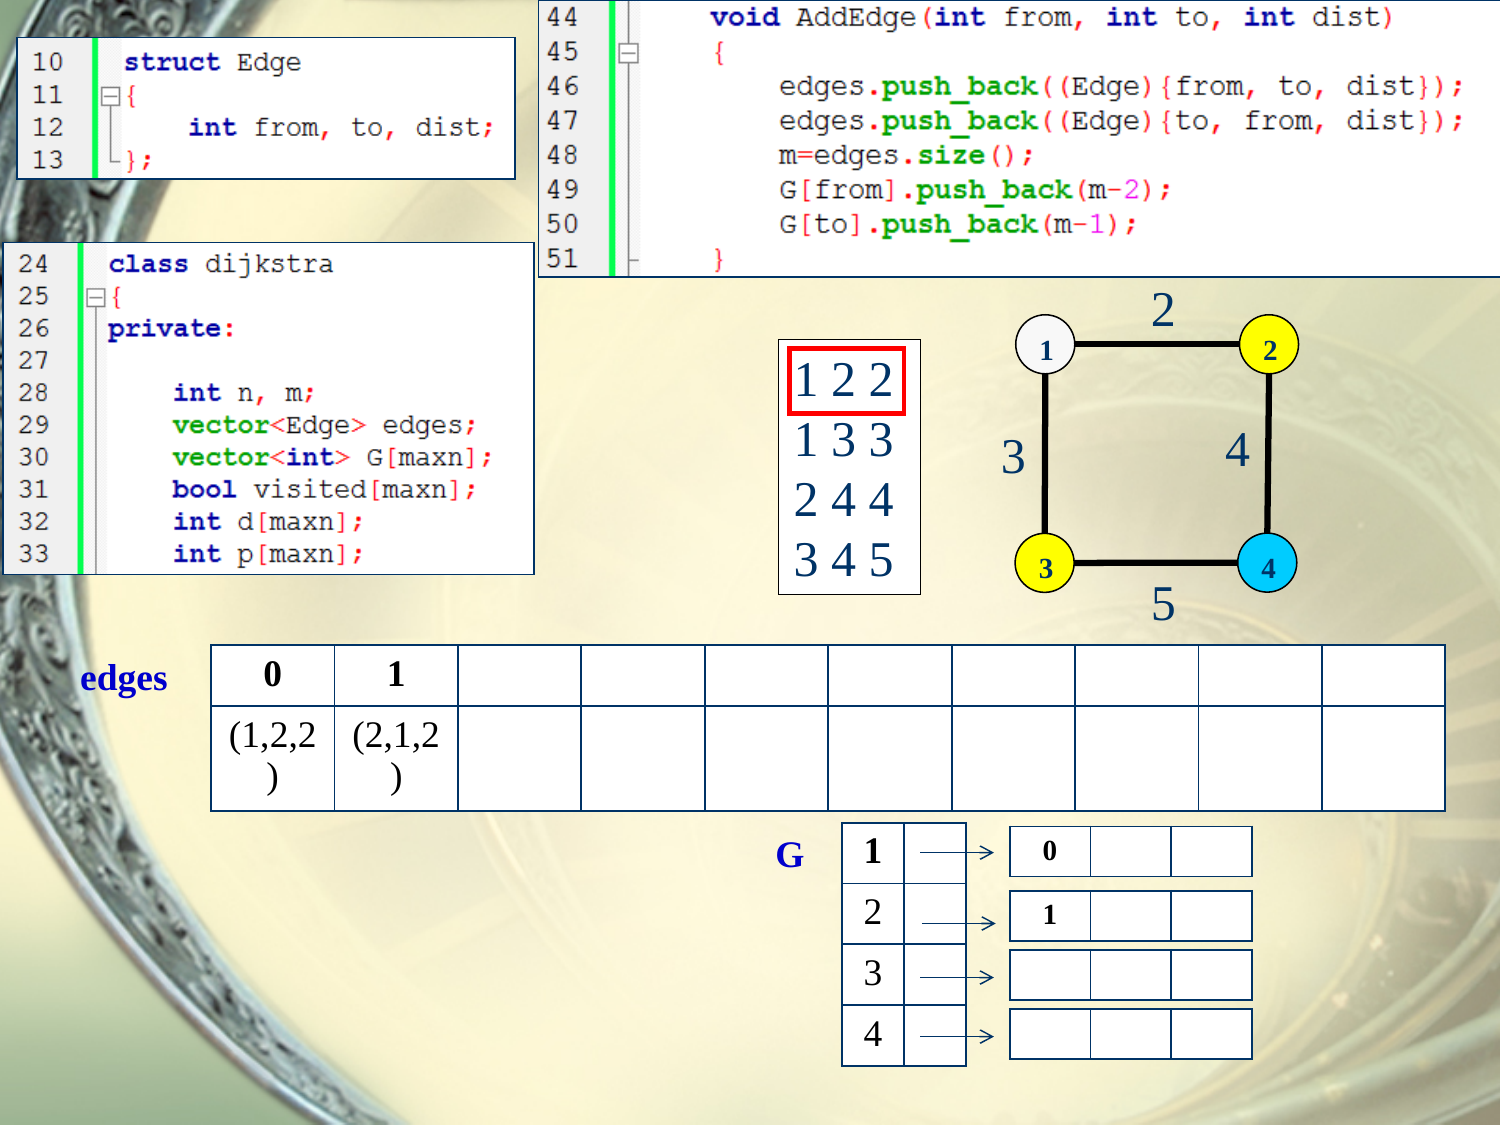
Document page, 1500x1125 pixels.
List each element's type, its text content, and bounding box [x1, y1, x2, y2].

text_box edges [65, 645, 183, 706]
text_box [1266, 373, 1270, 534]
table_cell [459, 707, 580, 810]
table_header [459, 646, 580, 705]
table_header [582, 646, 704, 705]
table_header [1091, 1010, 1170, 1058]
table_header [1172, 892, 1251, 940]
table_header 1 [843, 824, 903, 883]
picture [0, 0, 1500, 1125]
text_box 3 [985, 415, 1039, 491]
table_header [1199, 646, 1321, 705]
table_header [1076, 646, 1198, 705]
text_box 4 [1210, 409, 1261, 484]
picture [1048, 347, 1265, 559]
table_header [706, 646, 827, 705]
table_cell 4 [843, 1006, 903, 1065]
table_header 0 [1011, 827, 1090, 876]
text_box 4 [1237, 533, 1297, 593]
table_header [1172, 951, 1251, 999]
table_header [1323, 646, 1444, 705]
table_header 1 [1011, 892, 1090, 940]
table_cell [829, 707, 951, 810]
table_header 1 [335, 646, 457, 705]
text_box 2 [1136, 286, 1191, 343]
text_box 2 [1239, 314, 1299, 374]
text_box G [760, 822, 820, 882]
table_cell [953, 707, 1074, 810]
table_header [1091, 827, 1170, 876]
text_box 1 2 2 1 3 3 2 4 4 3 4 5 [778, 339, 921, 595]
table_cell (1,2,2) [212, 707, 334, 810]
table_header [1091, 892, 1170, 940]
table_cell [1199, 707, 1321, 810]
table_header [905, 824, 965, 883]
table_cell [706, 707, 827, 810]
table_header [829, 646, 951, 705]
table_header [1011, 1010, 1090, 1058]
table_header [953, 646, 1074, 705]
table_cell 3 [843, 945, 903, 1004]
table_header [1172, 827, 1251, 876]
table_header 0 [212, 646, 334, 705]
table_cell [582, 707, 704, 810]
table_cell [1076, 707, 1198, 810]
text_box 1 [1015, 314, 1075, 374]
table_cell (2,1,2) [335, 707, 457, 810]
table_header [1091, 951, 1170, 999]
text_box 3 [1015, 533, 1074, 593]
table_header [1011, 951, 1090, 999]
table_cell [905, 1006, 965, 1065]
table_cell [905, 945, 965, 1004]
table_cell [905, 884, 965, 943]
text_box [789, 348, 904, 414]
table_header [1172, 1010, 1251, 1058]
table_cell [1323, 707, 1444, 810]
text_box 5 [1136, 572, 1191, 638]
table_cell 2 [843, 884, 903, 943]
